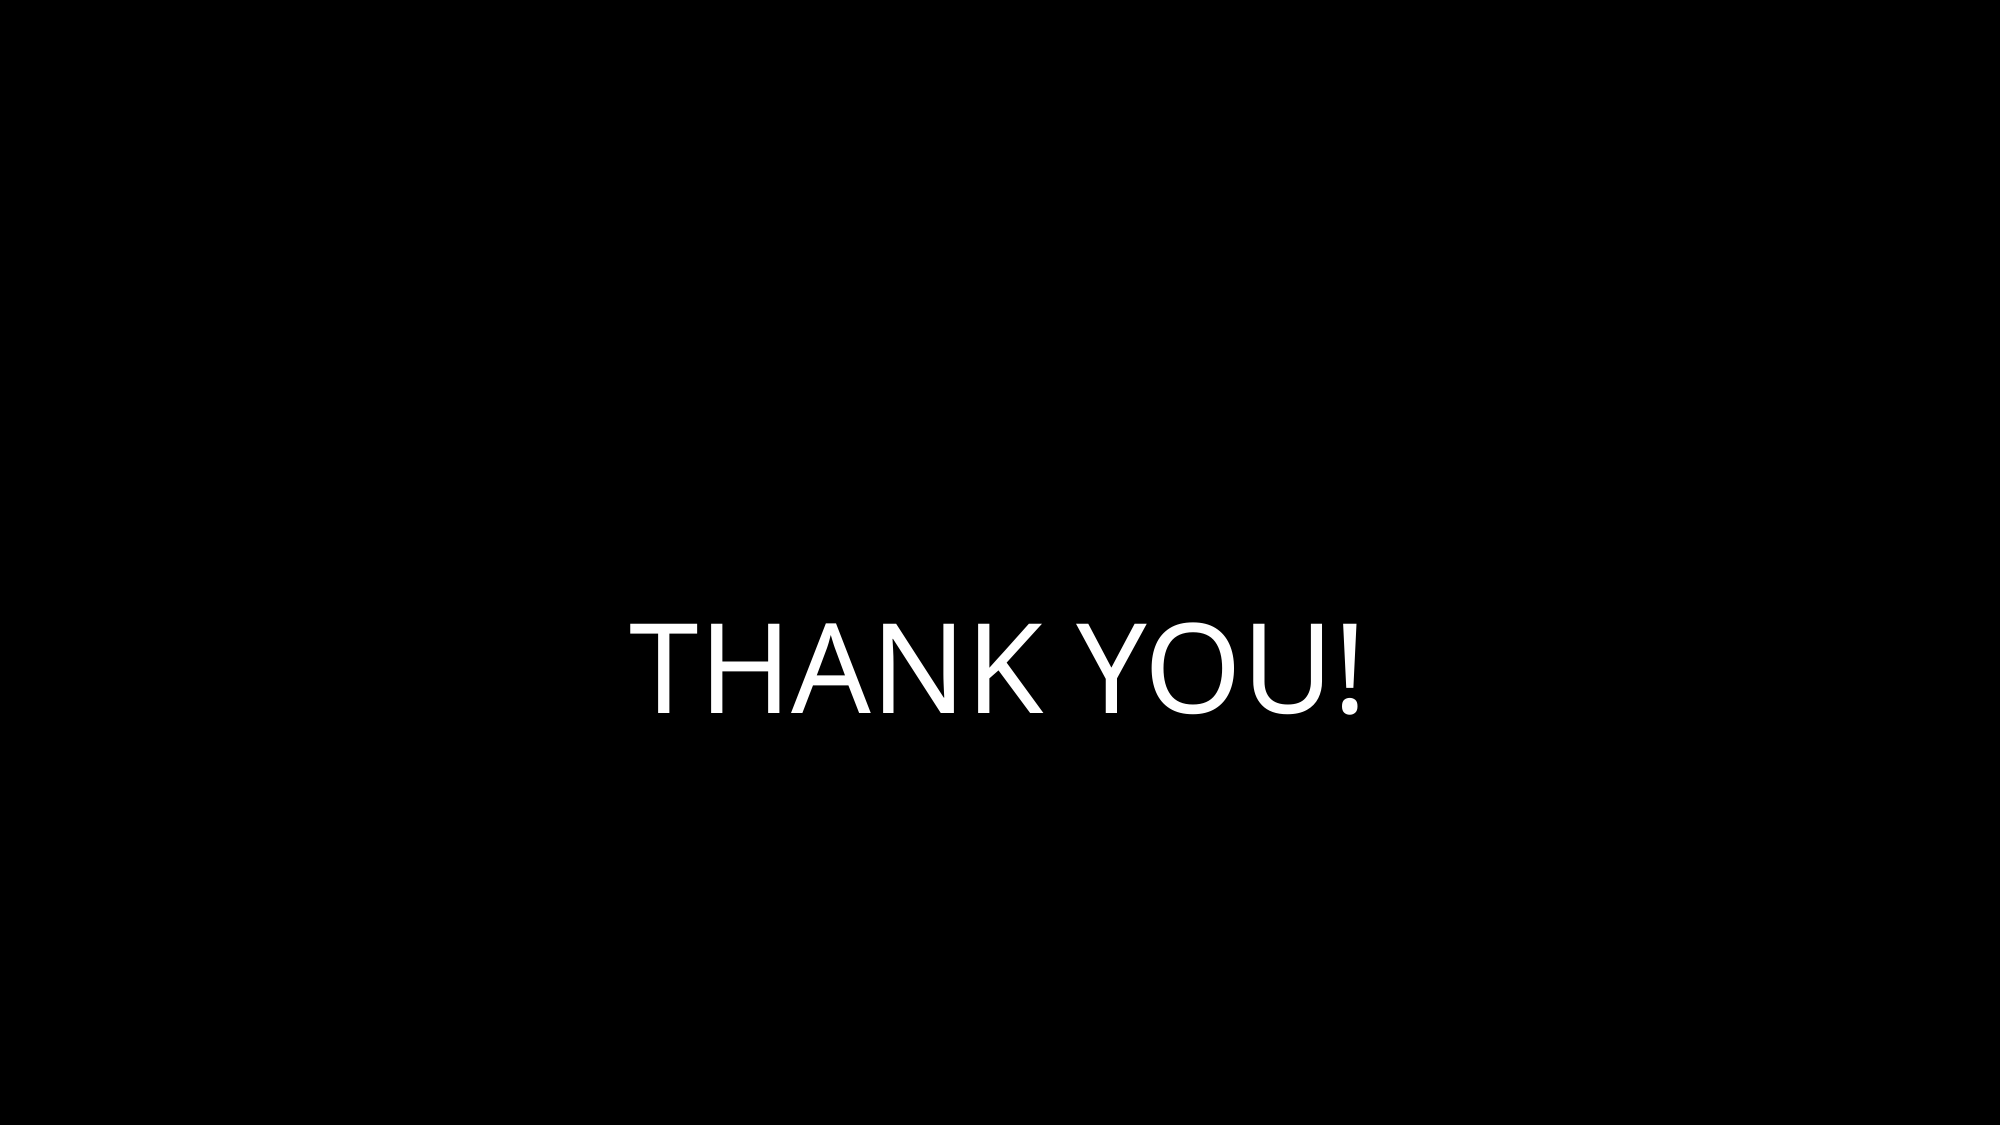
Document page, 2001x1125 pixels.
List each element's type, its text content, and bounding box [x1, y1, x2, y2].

title THANK YOU! [136, 280, 1862, 749]
